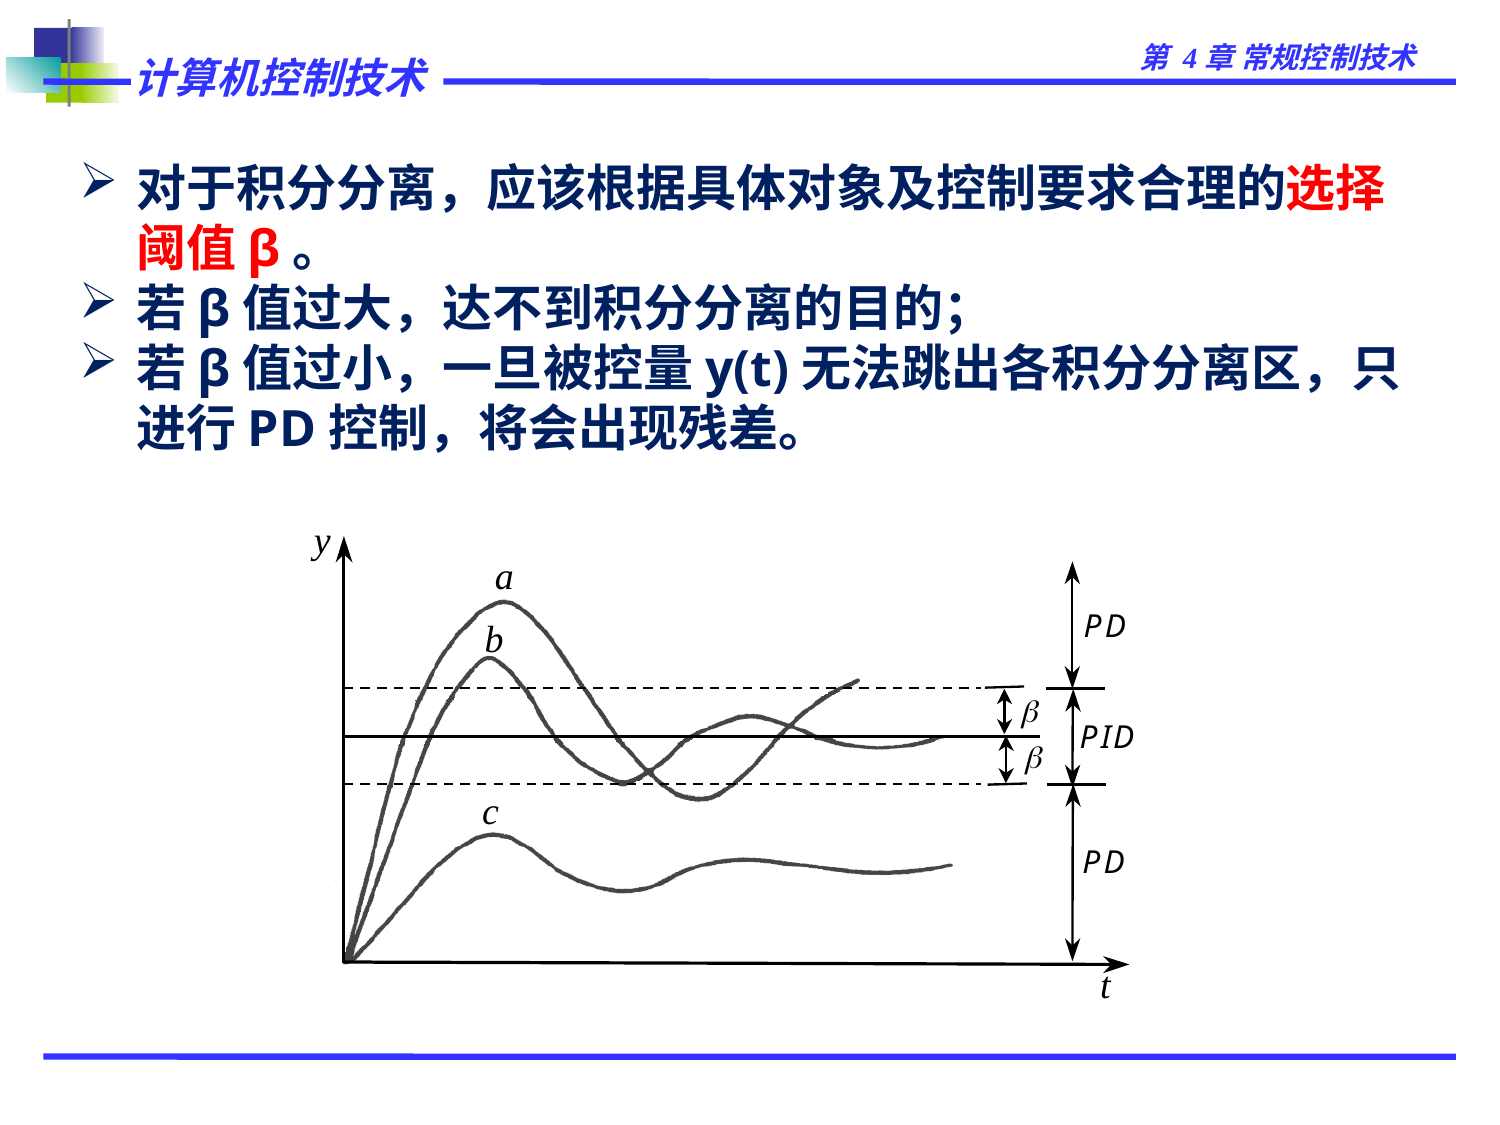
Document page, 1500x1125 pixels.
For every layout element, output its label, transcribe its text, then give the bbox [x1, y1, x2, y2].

list 对于积分分离，应该根据具体对象及控制要求合理的选择阈值β。 若β值过大，达不到积分分离的目的； 若β值过小，一旦被控量y(t)无法跳出各积分分离区，只进行PD控制，将会出现残差。 [64, 149, 1436, 529]
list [300, 479, 1157, 1051]
